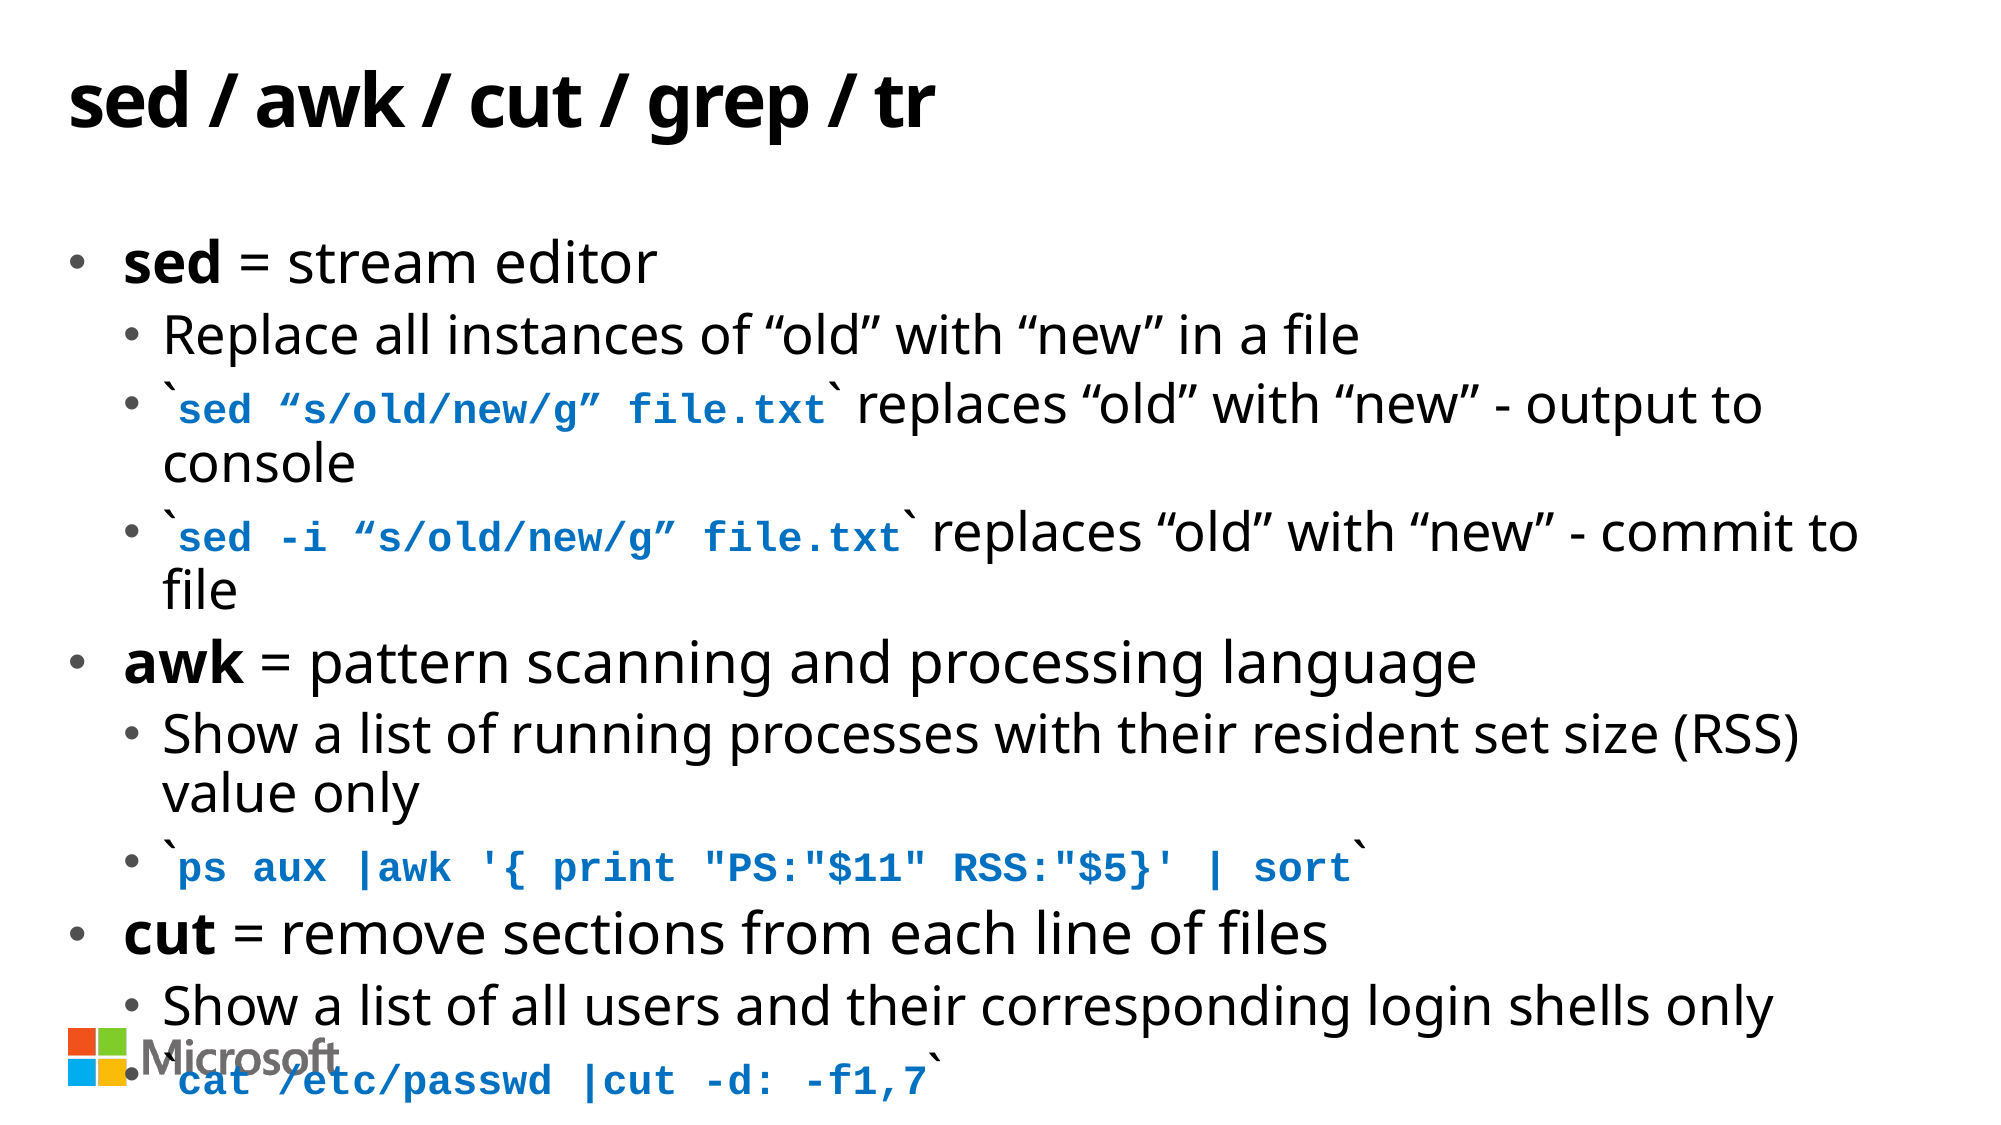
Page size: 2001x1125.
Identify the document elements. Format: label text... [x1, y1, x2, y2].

picture [68, 1028, 339, 1086]
list sed = stream editor Replace all instances of “old” with “new” in a file `sed “s/old/new/g” file.txt` replaces “old” with “new” - output to console `sed -i “s/old/new/g” file.txt` replaces “old” with “new” - commit to file awk = pattern scanning and processing language Show a list of running processes with their resident set size (RSS) value only `ps aux |awk '{ print "PS:"$11" RSS:"$5}' | sort` cut = remove sections from each line of files Show a list of all users and their corresponding login shells only `cat /etc/passwd |cut -d: -f1,7` [44, 218, 1956, 974]
title sed / awk / cut / grep / tr [44, 47, 1957, 196]
